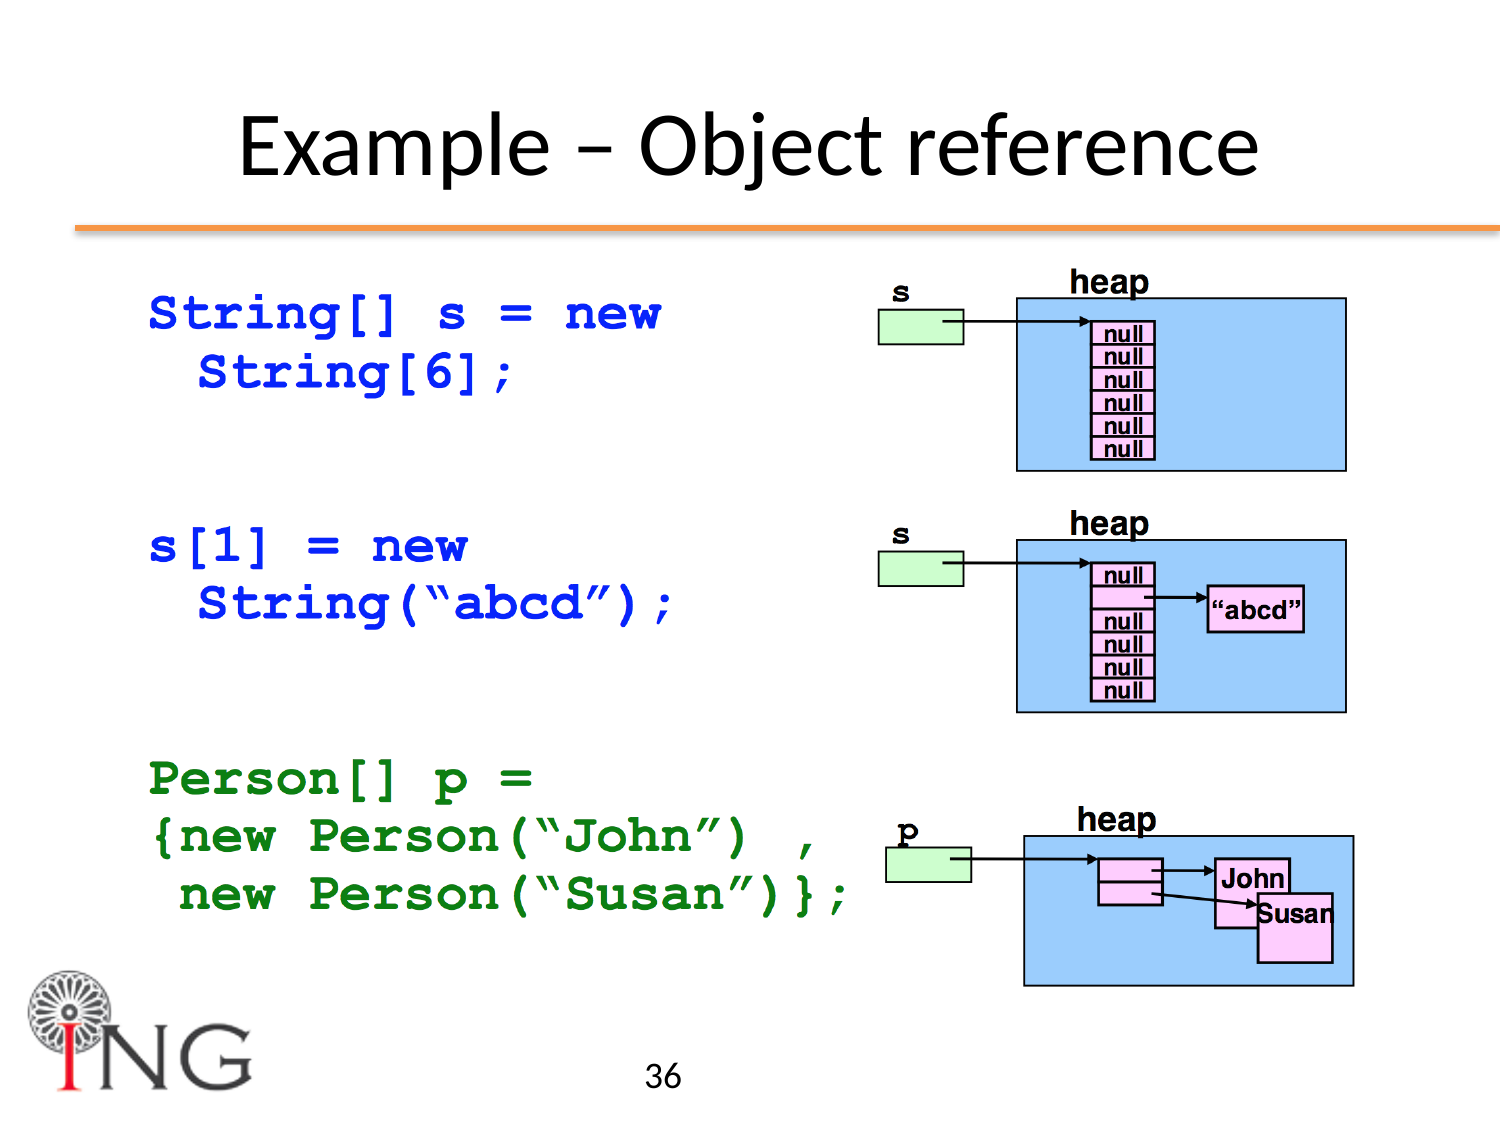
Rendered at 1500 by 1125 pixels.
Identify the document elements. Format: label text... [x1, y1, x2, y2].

picture [3, 948, 281, 1124]
slide_number 36 [629, 1043, 1425, 1104]
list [74, 262, 1426, 1006]
title Example – Object reference [75, 45, 1425, 233]
